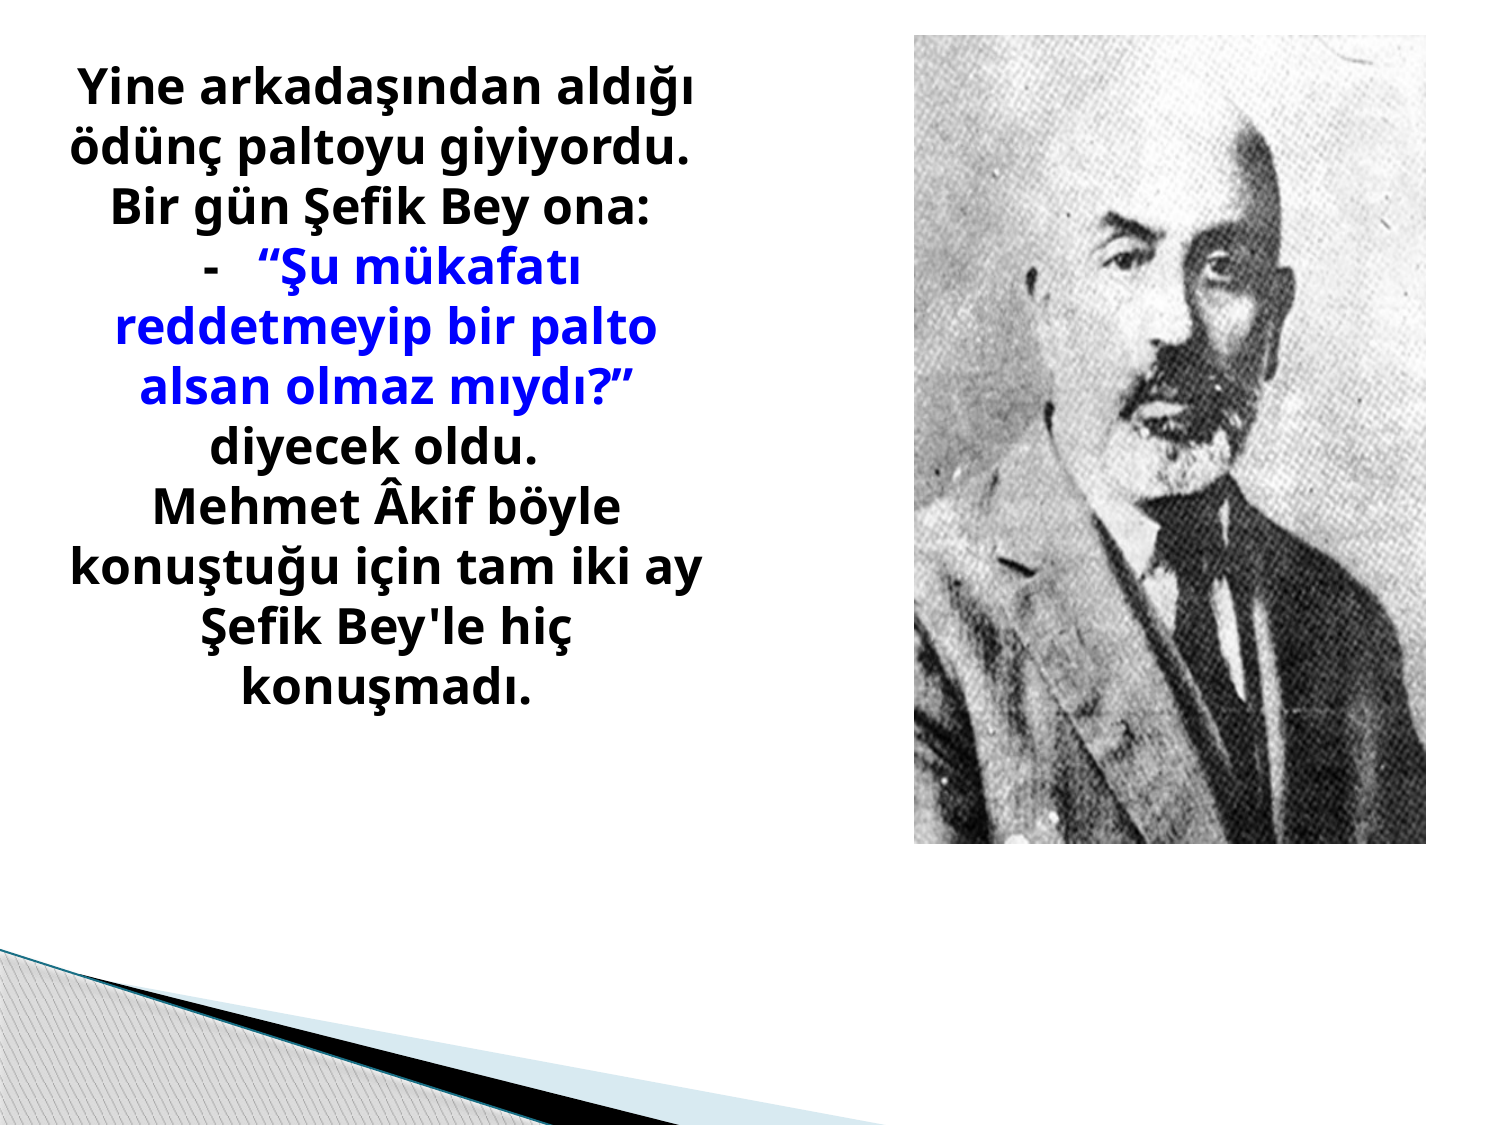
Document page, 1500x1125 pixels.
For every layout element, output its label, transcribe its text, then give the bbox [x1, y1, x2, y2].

text_box Yine arkadaşından aldığı ödünç paltoyu giyiyordu. Bir gün Şefik Bey ona: - “Şu mükafatı reddetmeyip bir palto alsan olmaz mıydı?” diyecek oldu. Mehmet Âkif böyle konuştuğu için tam iki ay Şefik Bey'le hiç konuşmadı. [46, 46, 727, 842]
picture [913, 34, 1426, 844]
